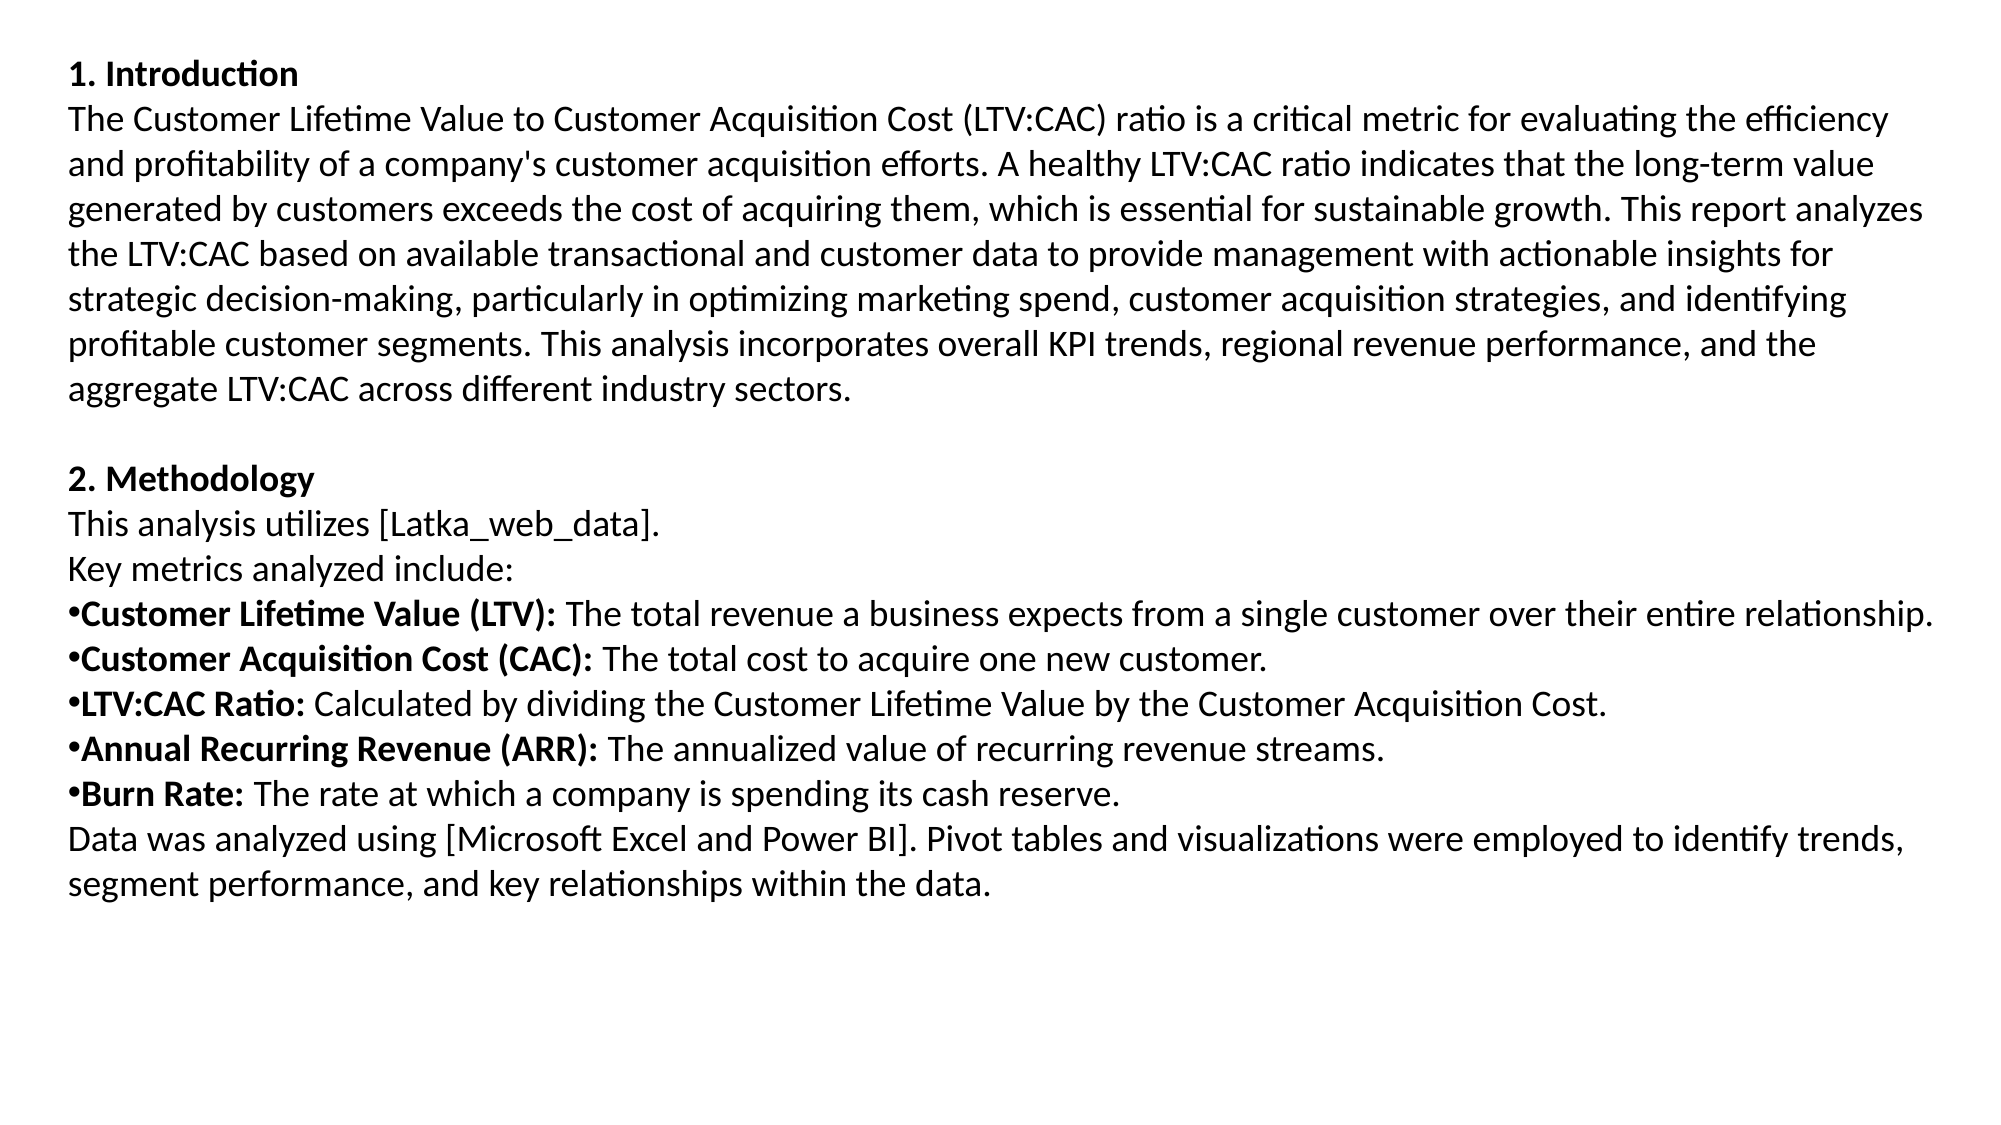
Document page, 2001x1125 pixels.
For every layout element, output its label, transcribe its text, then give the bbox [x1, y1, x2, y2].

text_box 1. Introduction The Customer Lifetime Value to Customer Acquisition Cost (LTV:CAC) ratio is a critical metric for evaluating the efficiency and profitability of a company's customer acquisition efforts. A healthy LTV:CAC ratio indicates that the long-term value generated by customers exceeds the cost of acquiring them, which is essential for sustainable growth. This report analyzes the LTV:CAC based on available transactional and customer data to provide management with actionable insights for strategic decision-making, particularly in optimizing marketing spend, customer acquisition strategies, and identifying profitable customer segments. This analysis incorporates overall KPI trends, regional revenue performance, and the aggregate LTV:CAC across different industry sectors. 2. Methodology This analysis utilizes [Latka_web_data]. Key metrics analyzed include: Customer Lifetime Value (LTV): The total revenue a business expects from a single customer over their entire relationship. Customer Acquisition Cost (CAC): The total cost to acquire one new customer. LTV:CAC Ratio: Calculated by dividing the Customer Lifetime Value by the Customer Acquisition Cost. Annual Recurring Revenue (ARR): The annualized value of recurring revenue streams. Burn Rate: The rate at which a company is spending its cash reserve. Data was analyzed using [Microsoft Excel and Power BI]. Pivot tables and visualizations were employed to identify trends, segment performance, and key relationships within the data. [53, 41, 1954, 957]
